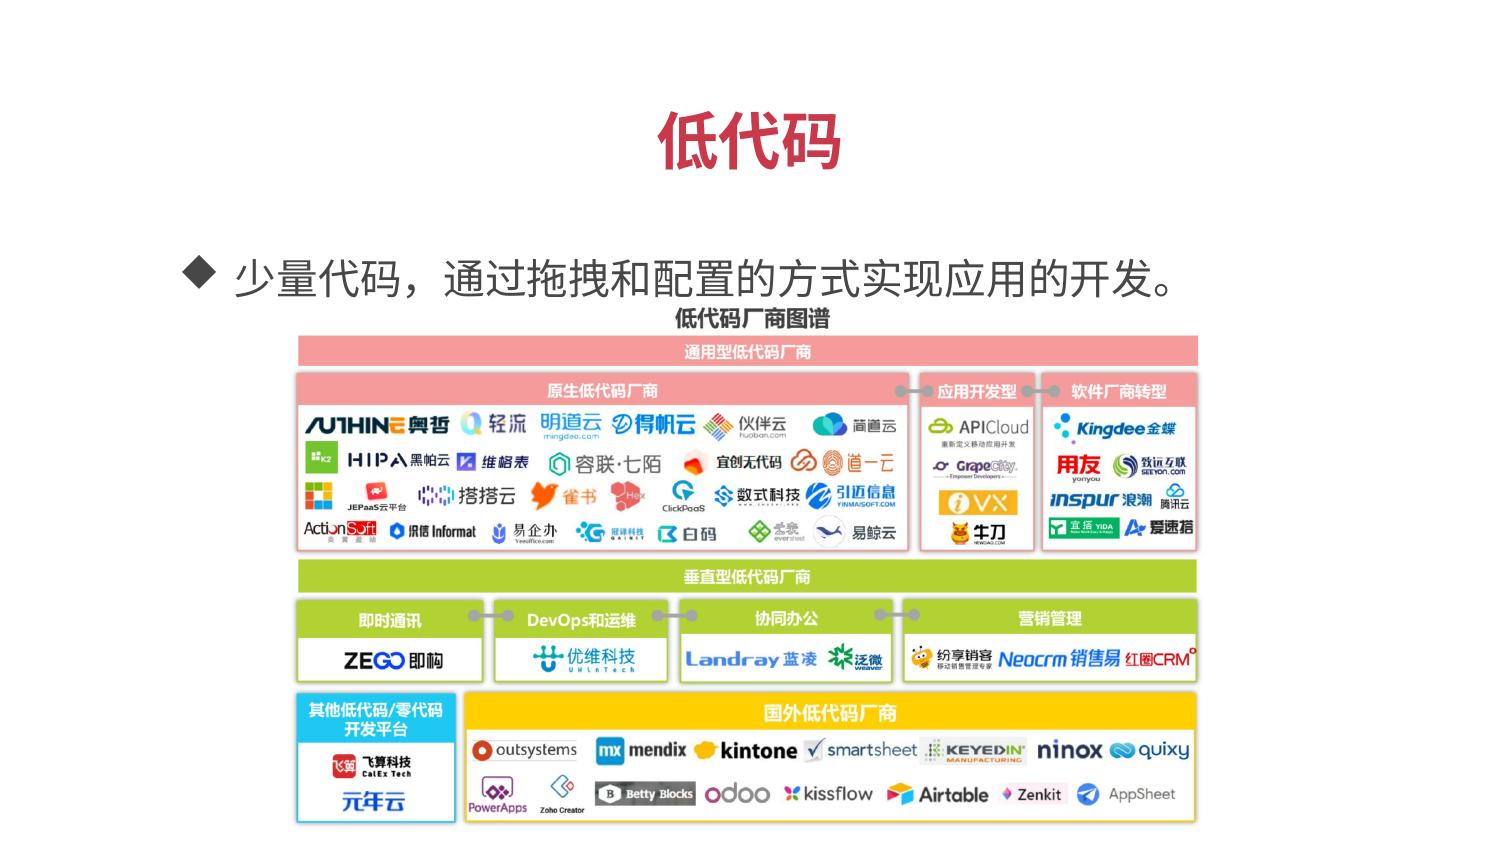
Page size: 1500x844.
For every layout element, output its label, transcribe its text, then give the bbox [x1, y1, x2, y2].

picture [280, 302, 1220, 829]
text_box 少量代码，通过拖拽和配置的方式实现应用的开发。 [88, 245, 1341, 361]
text_box 低代码 [641, 94, 859, 185]
